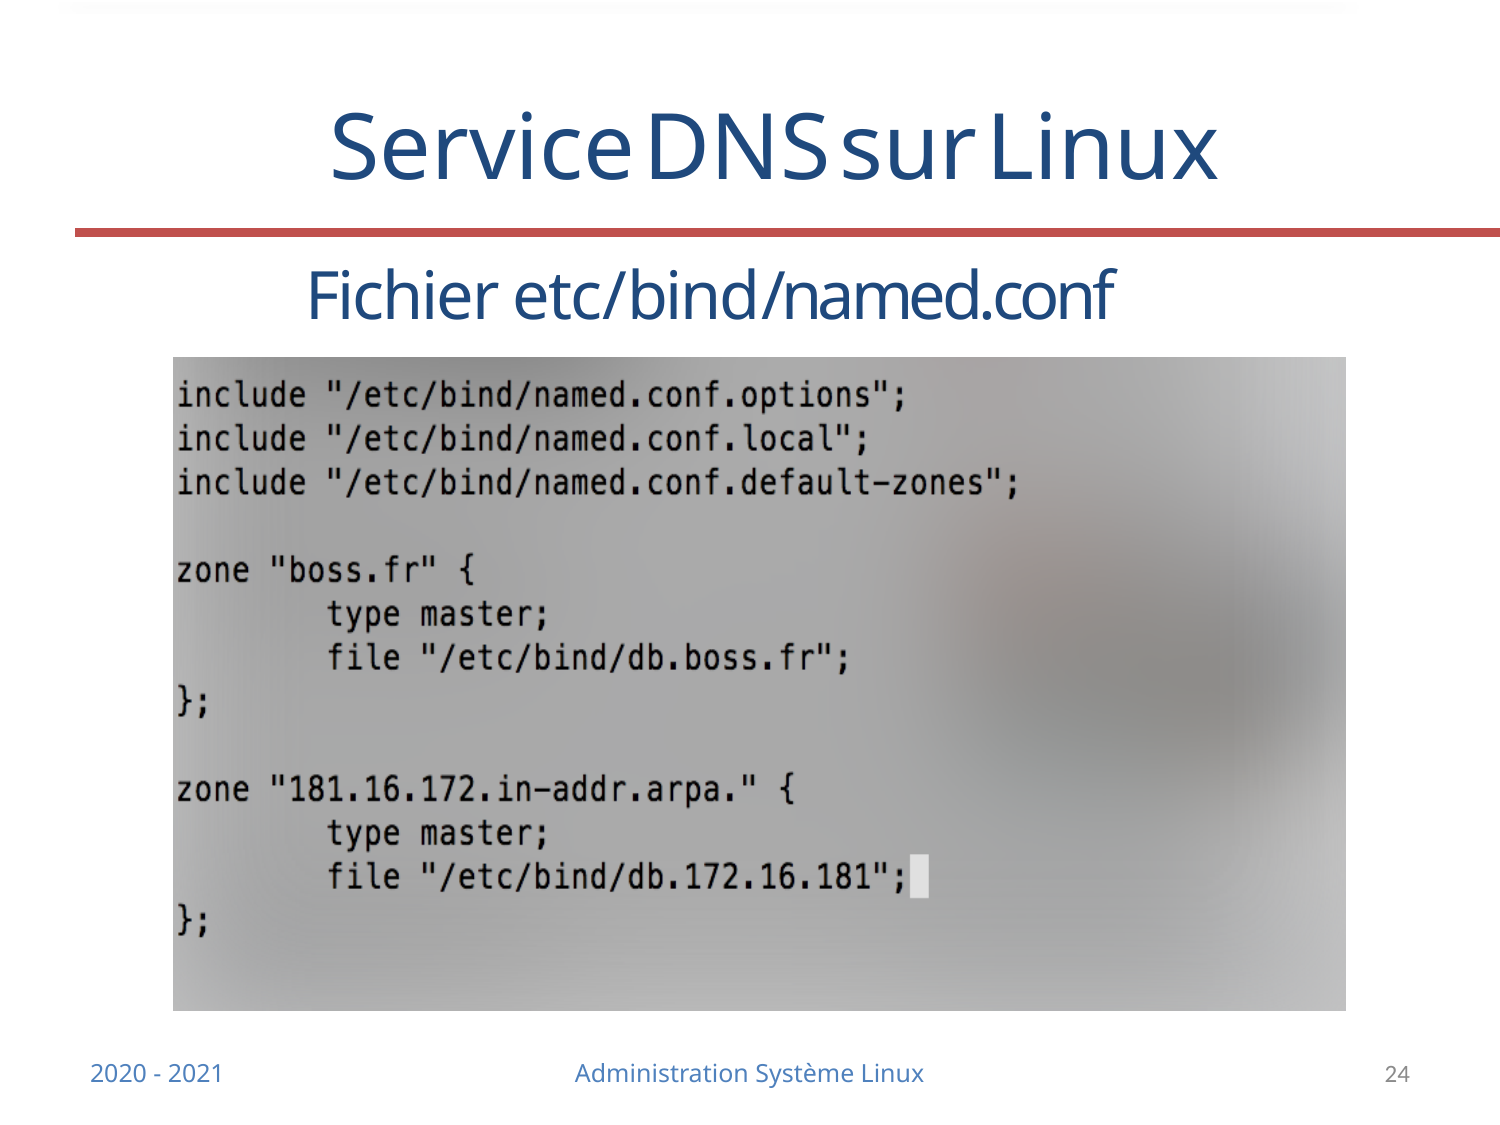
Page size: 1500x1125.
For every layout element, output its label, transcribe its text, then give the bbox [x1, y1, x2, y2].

footer Administration Système Linux [512, 1042, 988, 1103]
slide_number 24 [1074, 1042, 1425, 1103]
slide_number 2020 - 2021 [75, 1042, 425, 1103]
text_box Fichier etc/bind/named.conf [288, 245, 1131, 341]
text_box Service DNS sur Linux [314, 80, 1250, 205]
picture [172, 356, 1346, 1012]
